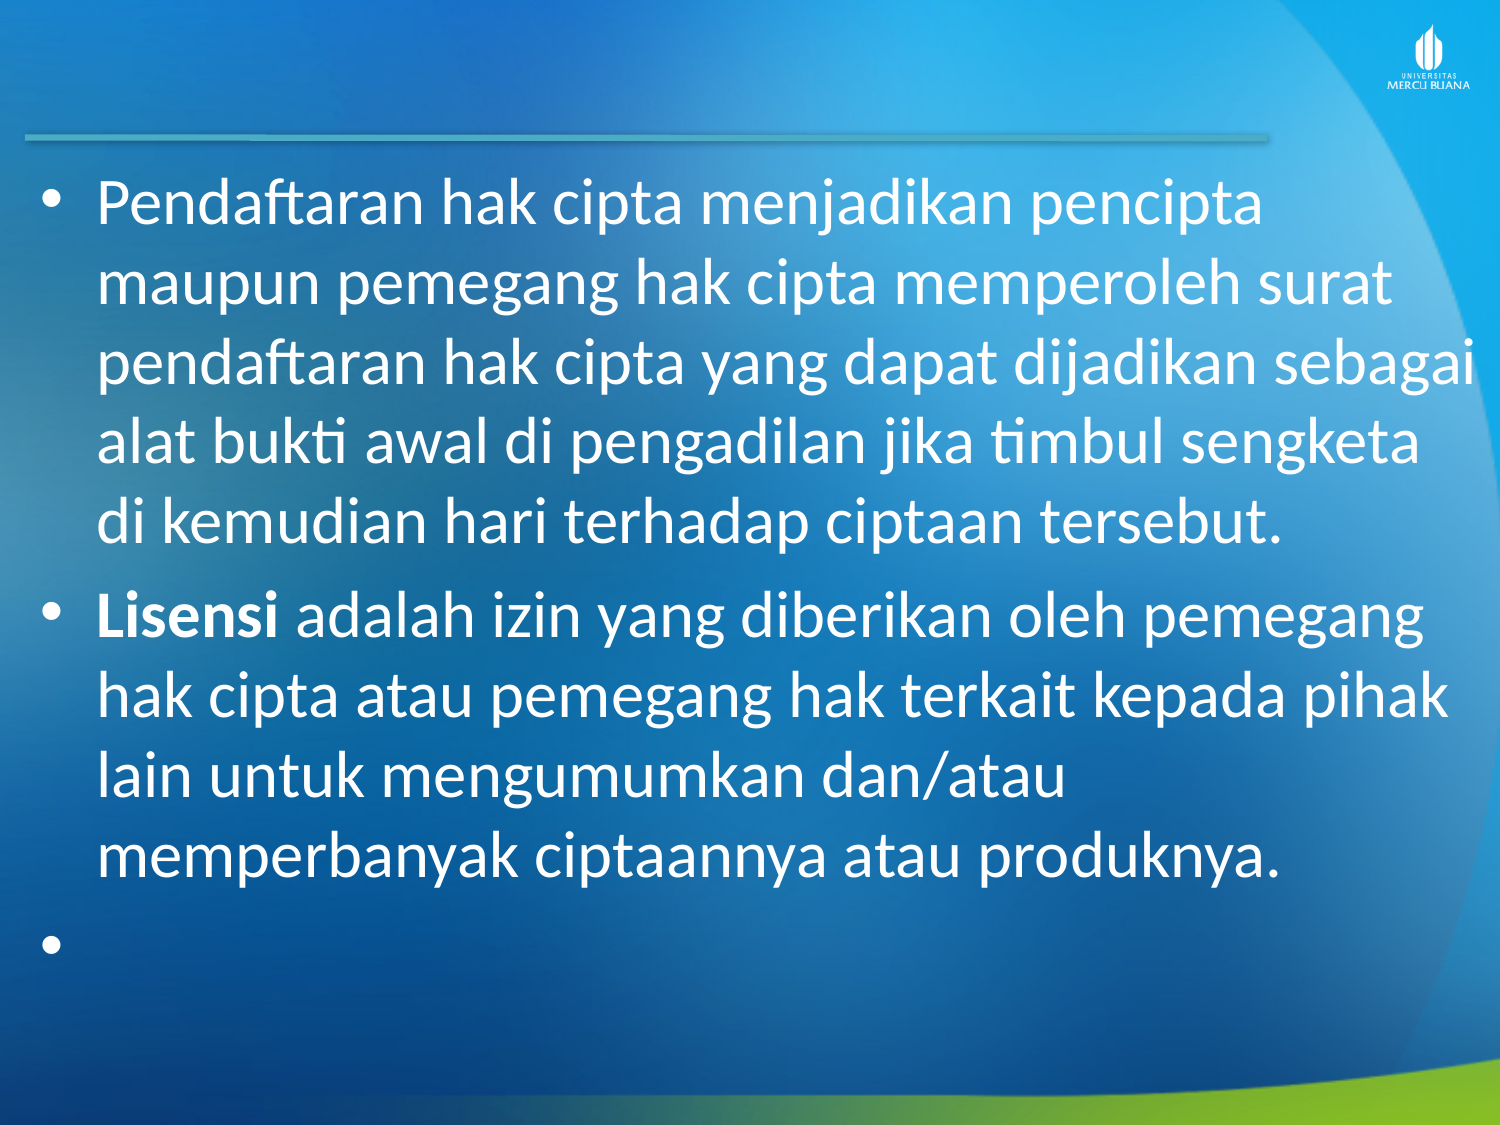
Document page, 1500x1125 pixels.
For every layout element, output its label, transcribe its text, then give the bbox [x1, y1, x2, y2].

picture [0, 0, 1500, 1125]
list Pendaftaran hak cipta menjadikan pencipta maupun pemegang hak cipta memperoleh surat pendaftaran hak cipta yang dapat dijadikan sebagai alat bukti awal di pengadilan jika timbul sengketa di kemudian hari terhadap ciptaan tersebut. Lisensi adalah izin yang diberikan oleh pemegang hak cipta atau pemegang hak terkait kepada pihak lain untuk mengumumkan dan/atau memperbanyak ciptaannya atau produknya. [24, 149, 1500, 938]
